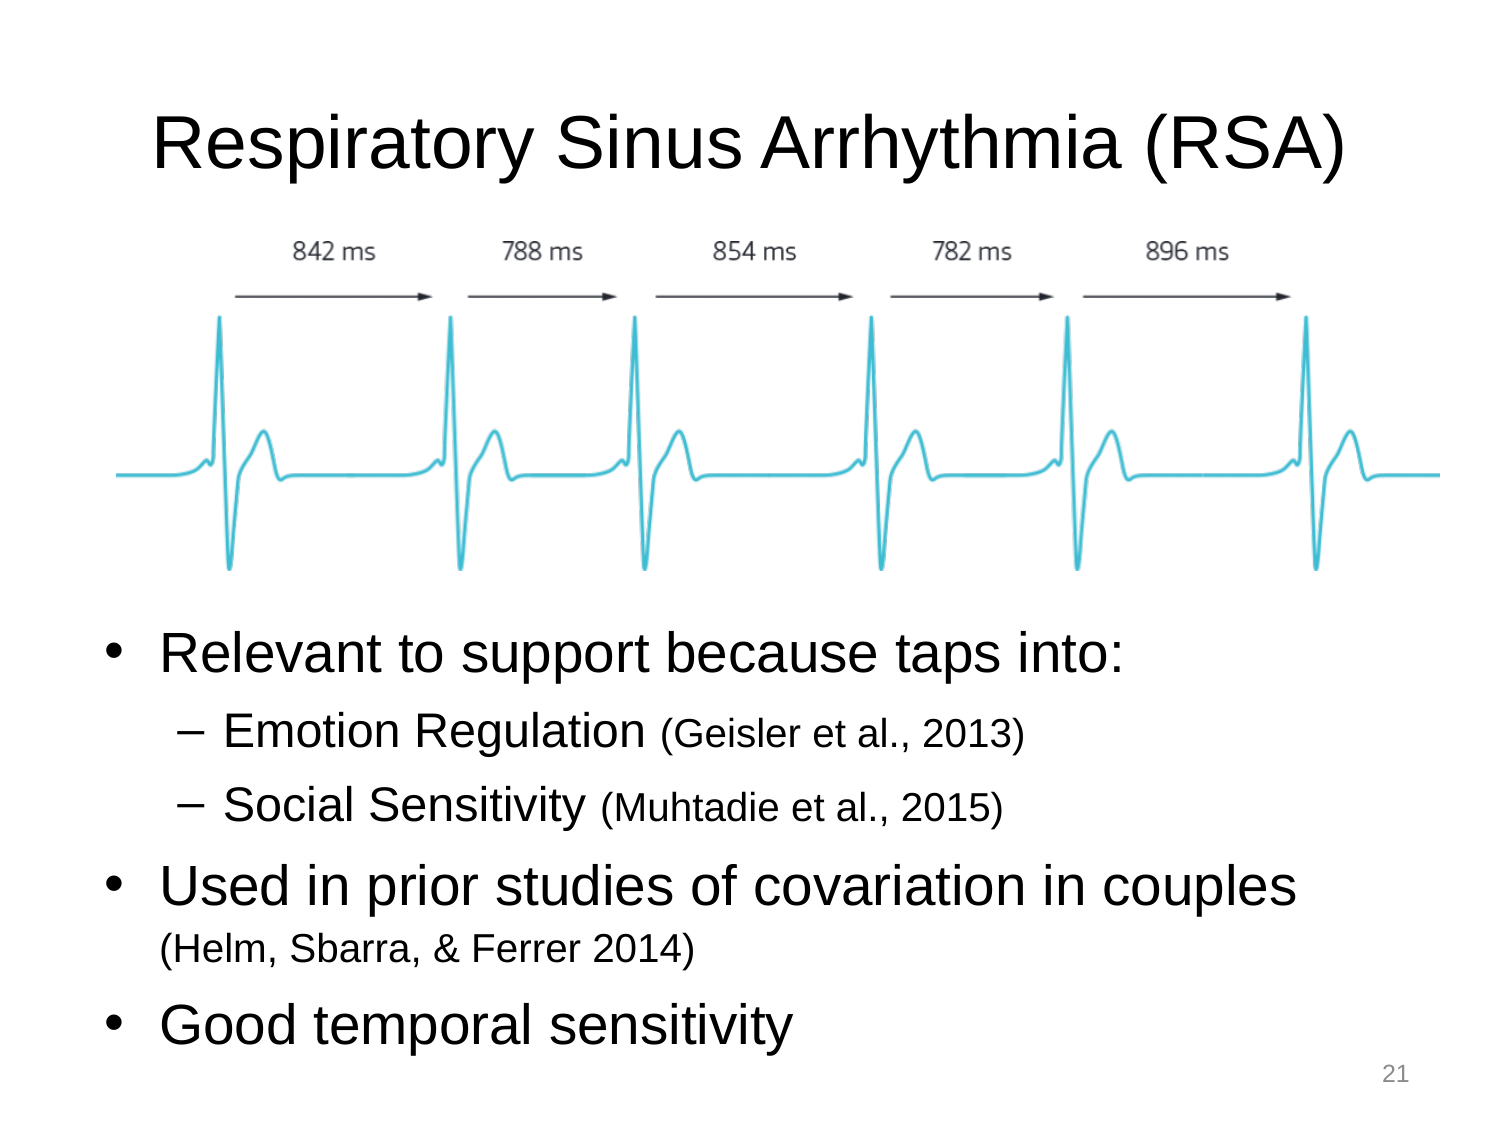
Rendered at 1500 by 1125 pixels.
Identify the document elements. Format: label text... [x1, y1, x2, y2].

list Relevant to support because taps into: Emotion Regulation (Geisler et al., 2013) Social Sensitivity (Muhtadie et al., 2015) Used in prior studies of covariation in couples (Helm, Sbarra, & Ferrer 2014) Good temporal sensitivity [89, 601, 1440, 1064]
title Respiratory Sinus Arrhythmia (RSA) [75, 45, 1425, 233]
slide_number 21 [1074, 1042, 1425, 1103]
picture [116, 241, 1440, 571]
